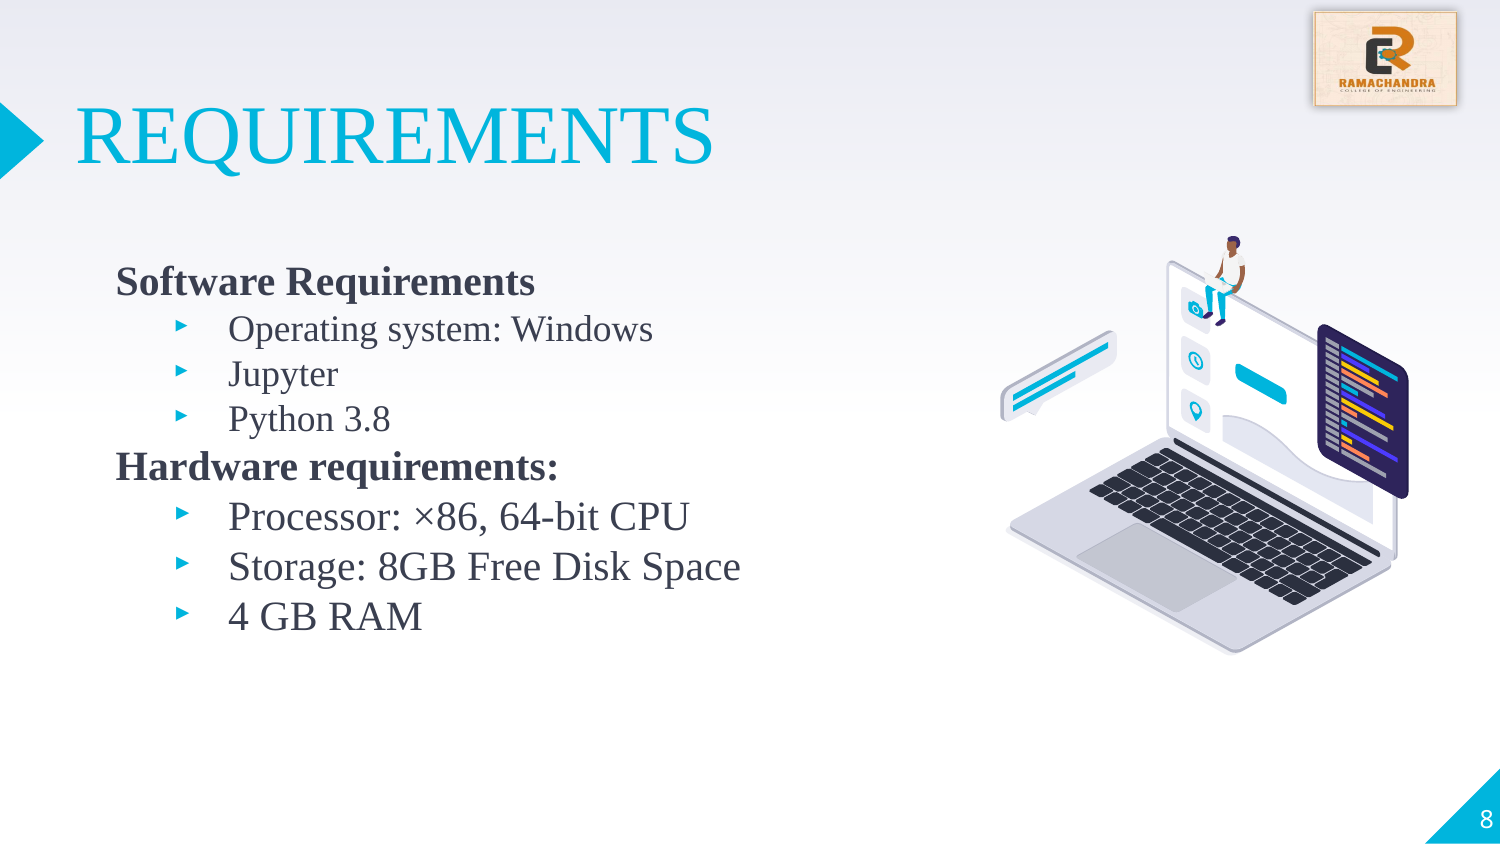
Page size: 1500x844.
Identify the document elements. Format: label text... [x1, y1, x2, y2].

title REQUIREMENTS [75, 99, 1001, 277]
picture [1313, 11, 1457, 106]
slide_number 8 [1418, 760, 1494, 838]
text_box Software Requirements Operating system: Windows Jupyter Python 3.8 Hardware requirements: Processor: ×86, 64-bit CPU Storage: 8GB Free Disk Space 4 GB RAM [100, 105, 1124, 838]
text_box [1000, 235, 1409, 656]
